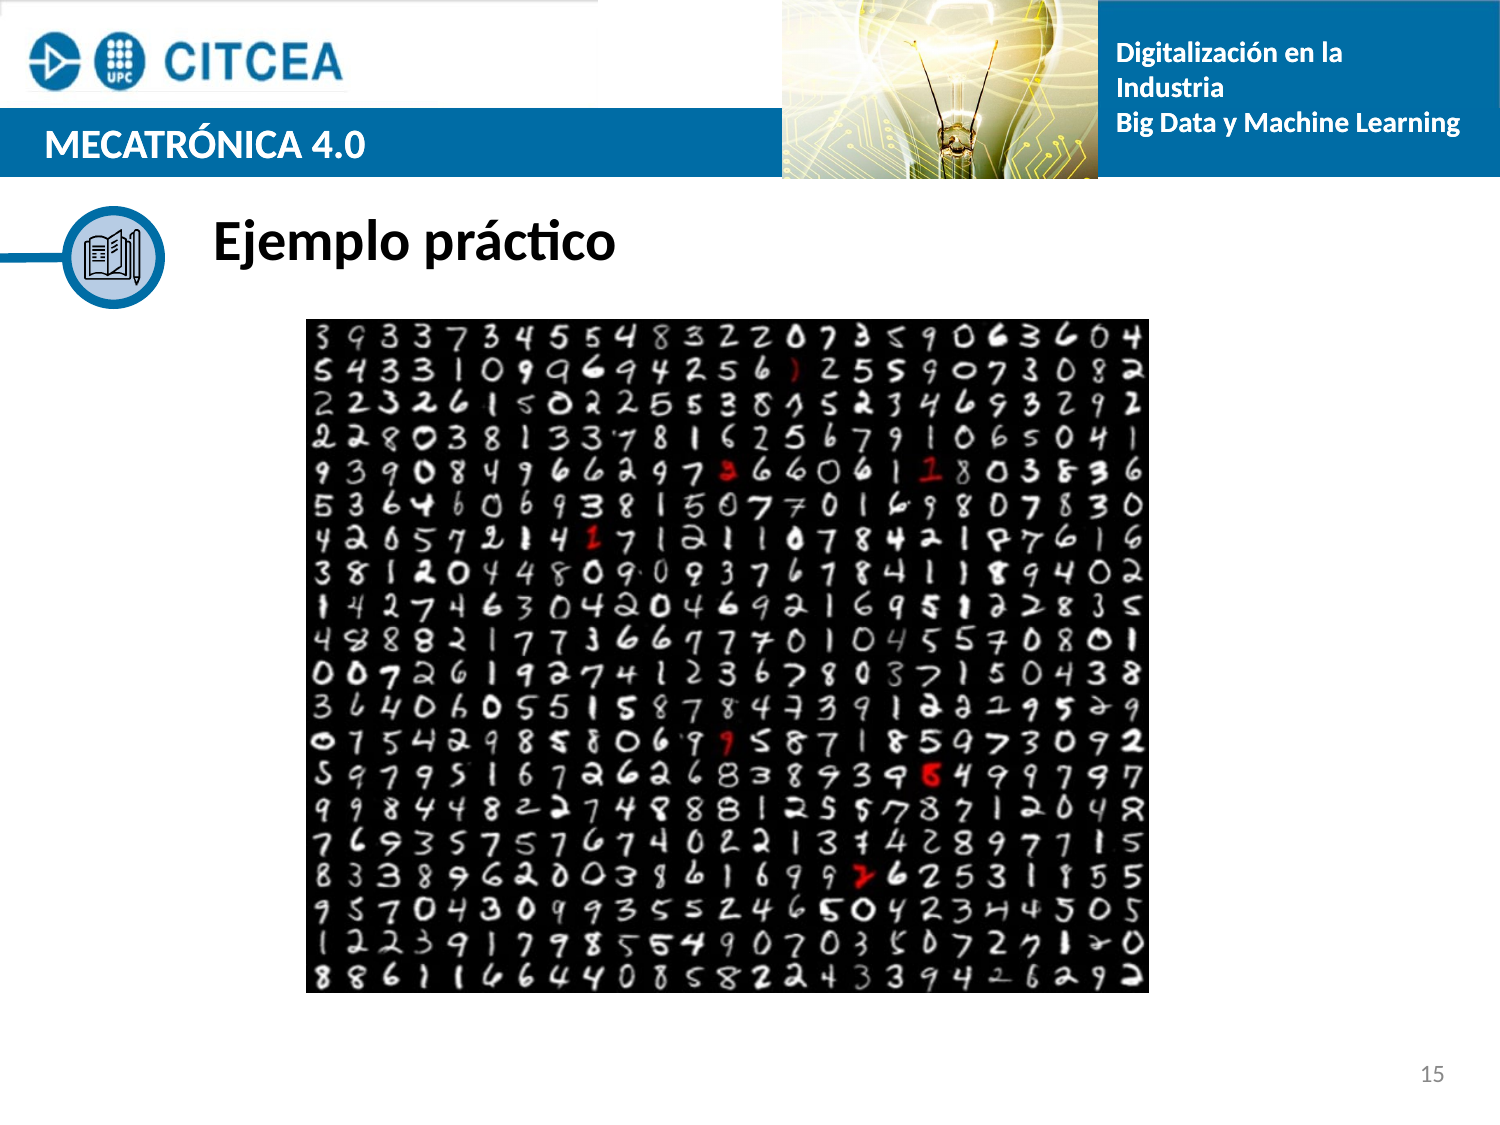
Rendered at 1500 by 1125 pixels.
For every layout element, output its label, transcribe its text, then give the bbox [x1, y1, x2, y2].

text_box [67, 210, 161, 305]
picture [83, 228, 141, 286]
text_box Ejemplo práctico [198, 194, 951, 320]
picture [306, 319, 1149, 994]
text_box 15 [1122, 1042, 1461, 1103]
picture [0, 0, 598, 107]
picture [782, 0, 1500, 179]
